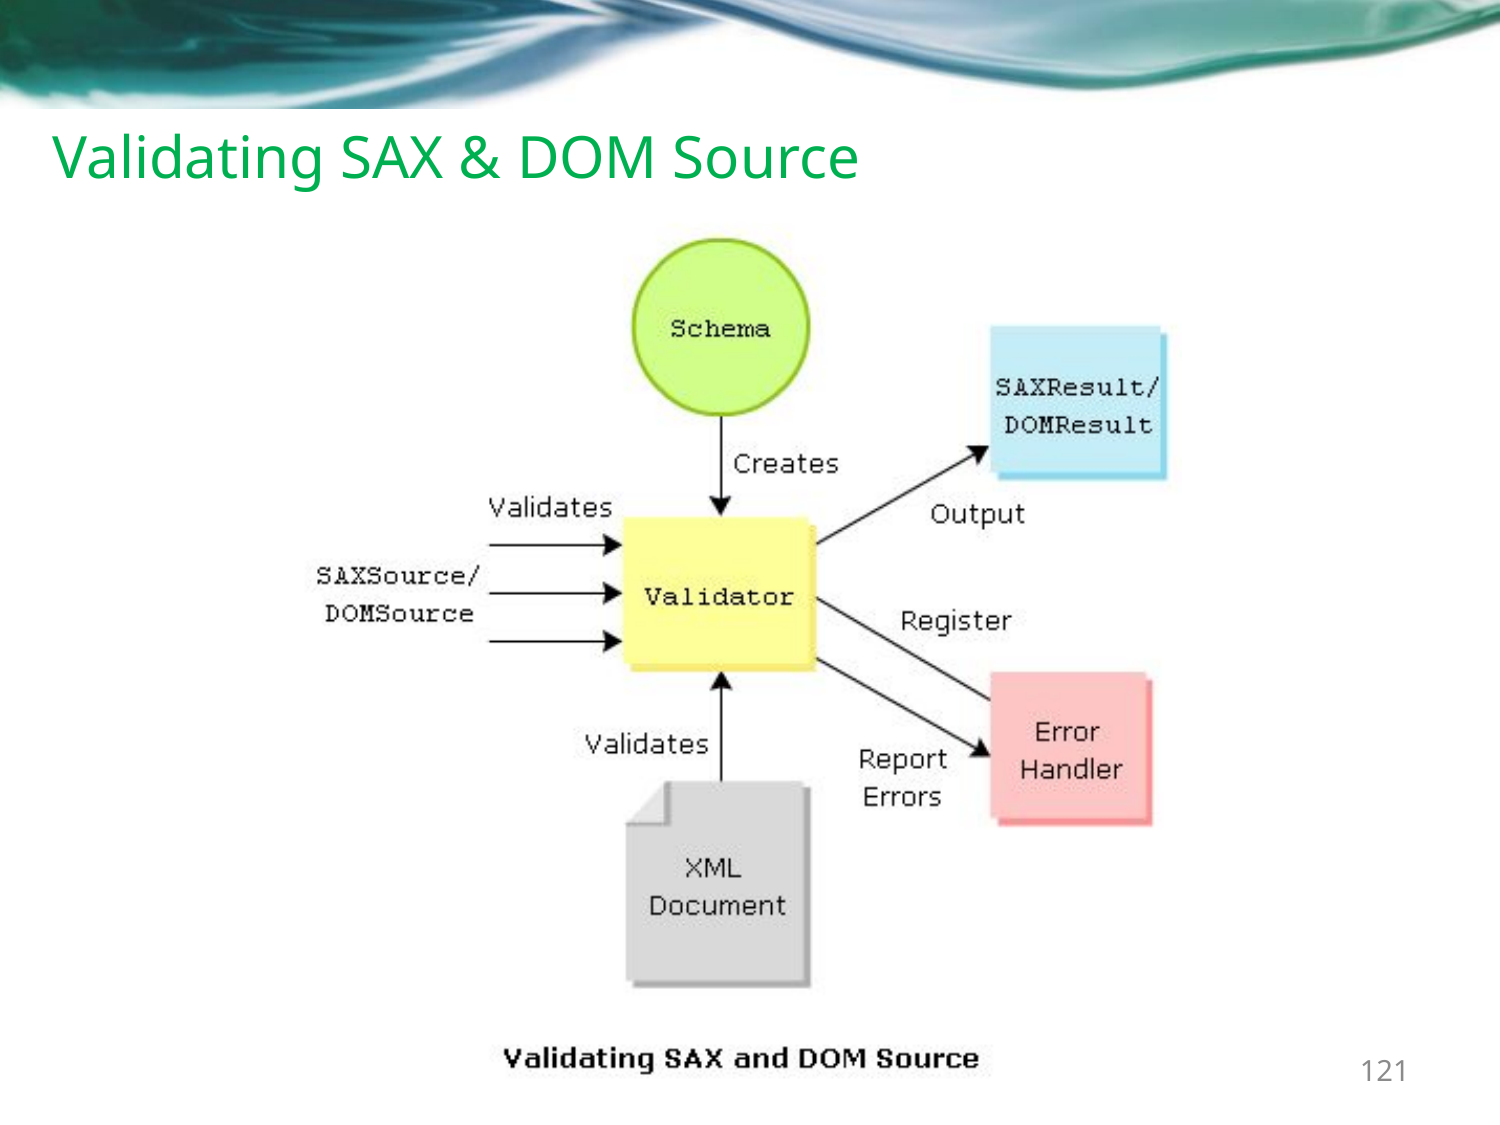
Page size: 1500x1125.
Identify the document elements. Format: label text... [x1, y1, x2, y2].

title Validating SAX & DOM Source [37, 112, 1438, 225]
picture [0, 0, 1500, 109]
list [293, 219, 1182, 1083]
slide_number 121 [1074, 1042, 1425, 1103]
